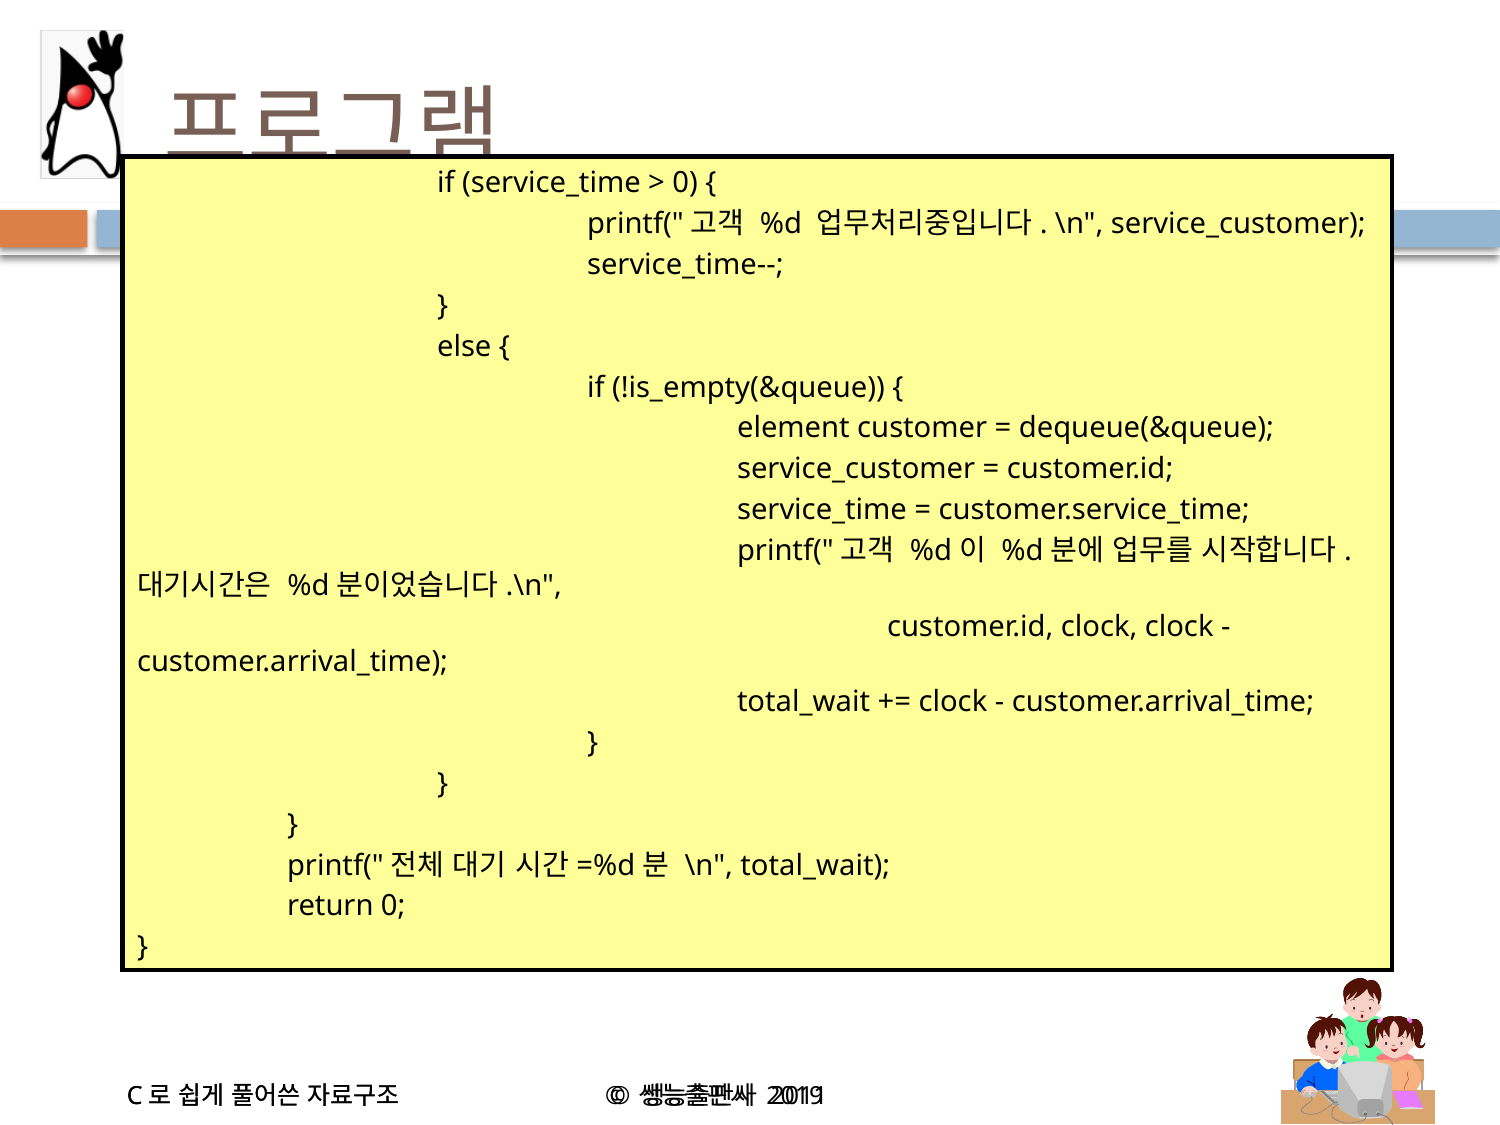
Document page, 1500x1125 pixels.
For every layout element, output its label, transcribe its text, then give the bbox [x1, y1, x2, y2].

title 프로그램 [75, 31, 647, 219]
text_box if (service_time > 0) { printf("고객 %d 업무처리중입니다. \n", service_customer); service_time--; } else { if (!is_empty(&queue)) { element customer = dequeue(&queue); service_customer = customer.id; service_time = customer.service_time; printf("고객 %d이 %d분에 업무를 시작합니다. 대기시간은 %d분이었습니다.\n", customer.id, clock, clock - customer.arrival_time); total_wait += clock - customer.arrival_time; } } } printf("전체 대기 시간=%d분 \n", total_wait); return 0; } [122, 156, 1393, 970]
picture [39, 30, 124, 179]
